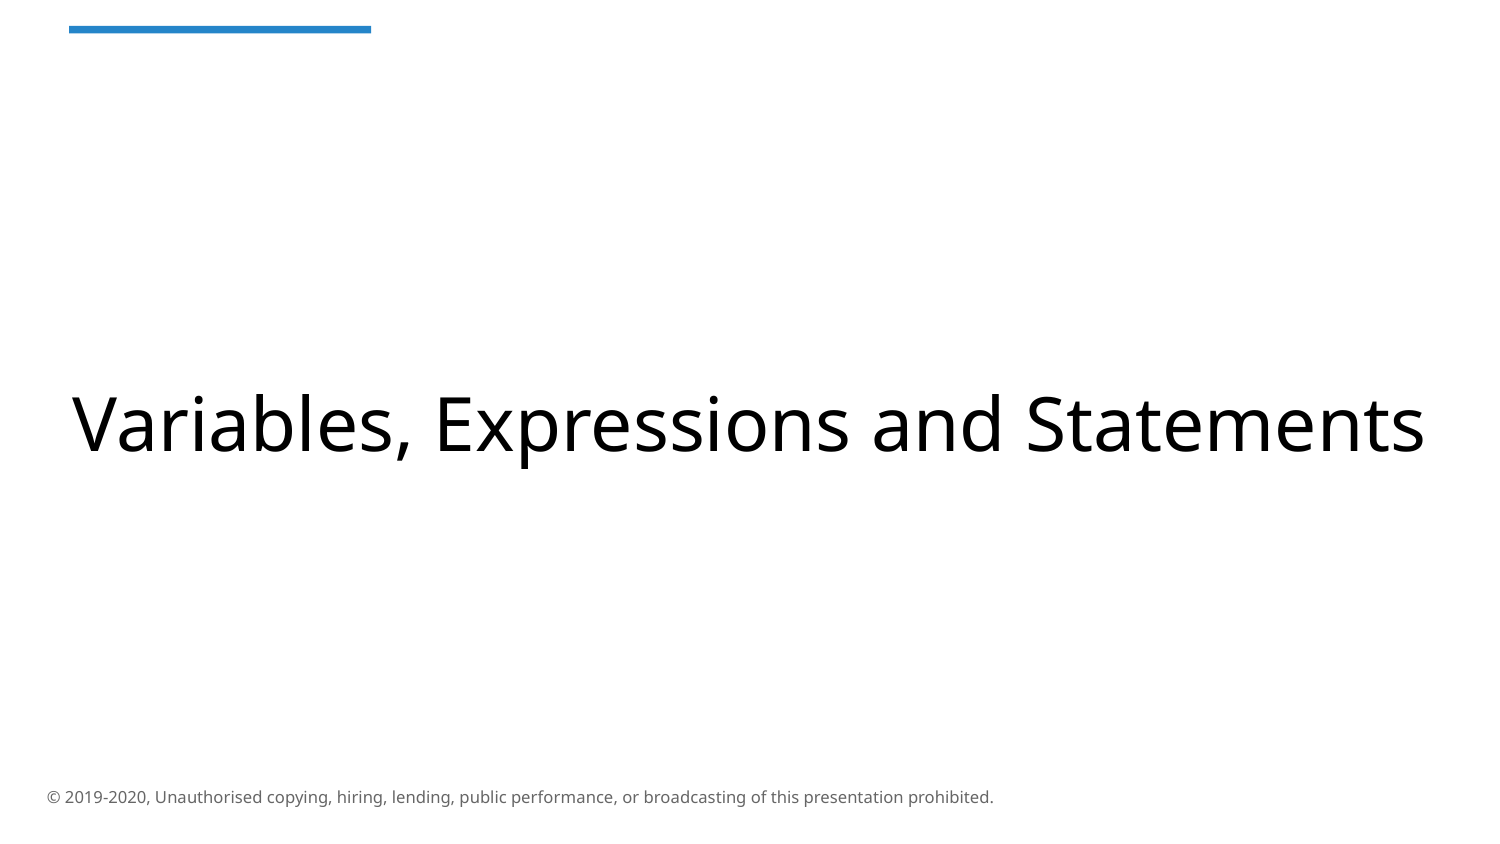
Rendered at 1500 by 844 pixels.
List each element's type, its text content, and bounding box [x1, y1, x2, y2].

title Variables, Expressions and Statements [51, 352, 1449, 491]
